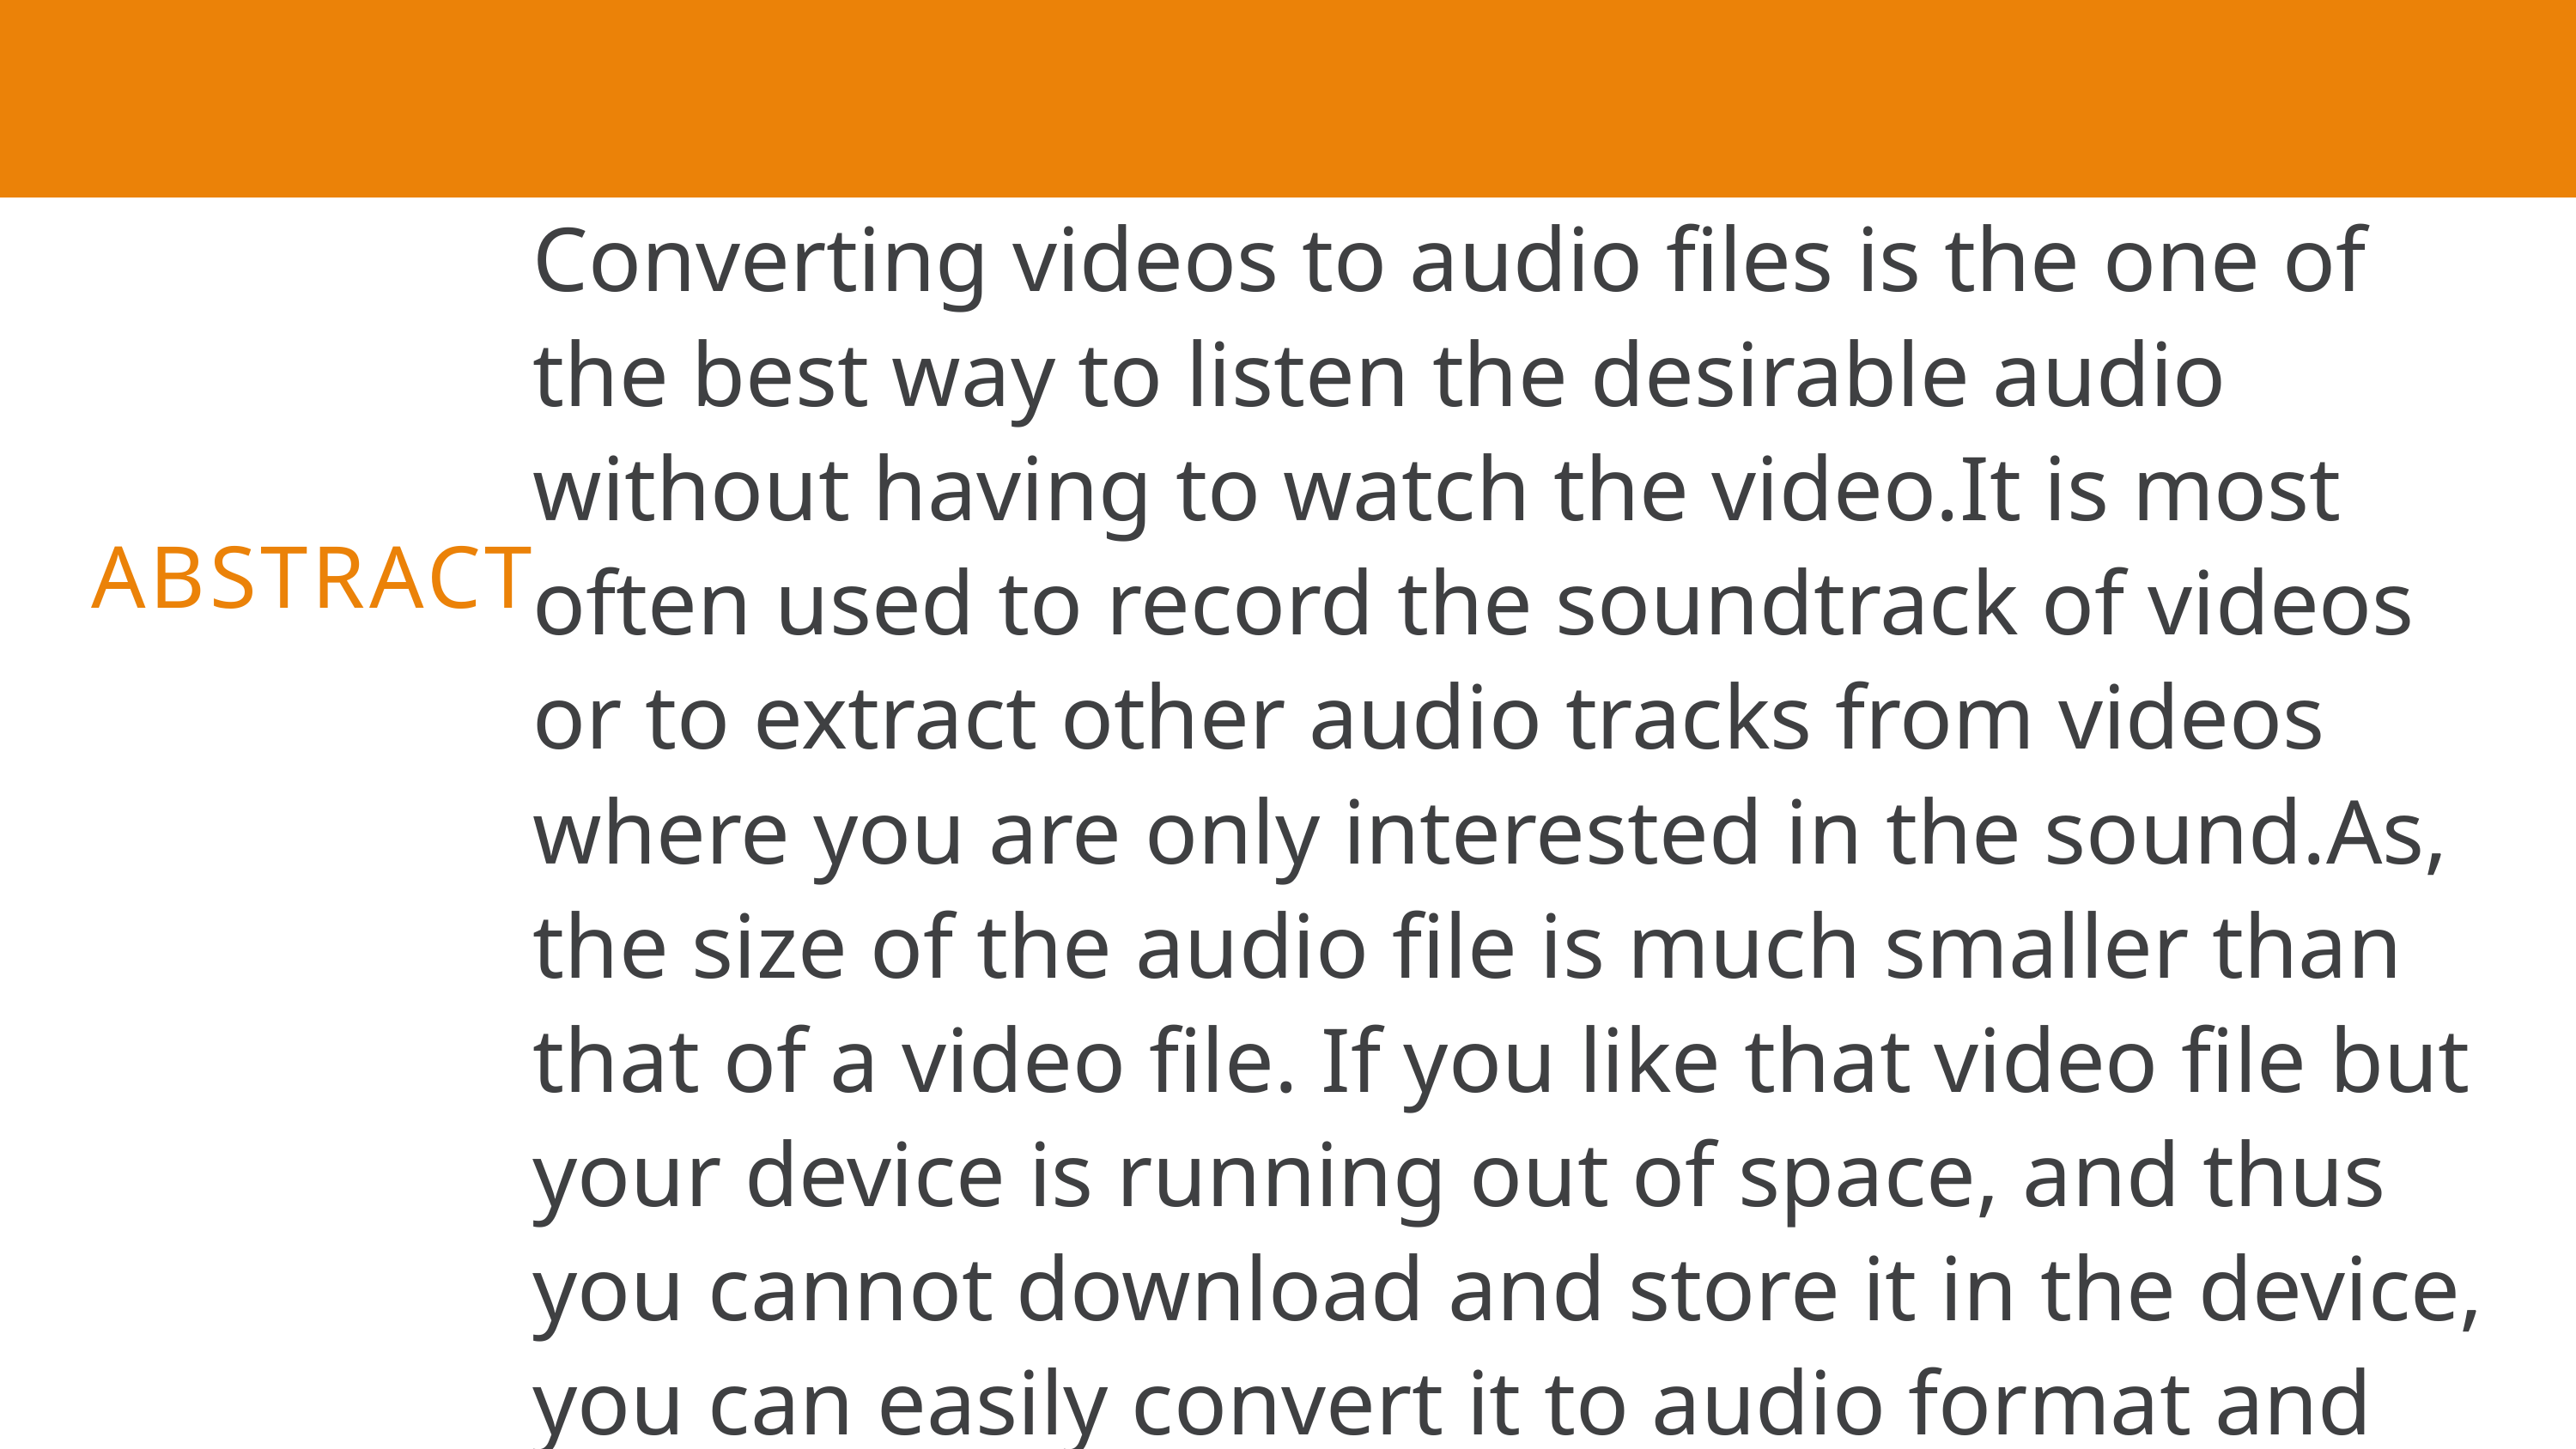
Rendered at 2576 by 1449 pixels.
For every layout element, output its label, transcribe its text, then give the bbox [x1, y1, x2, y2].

text_box ABSTRACT [0, 514, 532, 626]
text_box [0, 0, 2576, 198]
text_box Converting videos to audio files is the one of the best way to listen the desirable audio without having to watch the video.It is most often used to record the soundtrack of videos or to extract other audio tracks from videos where you are only interested in the sound.As, the size of the audio file is much smaller than that of a video file. If you like that video file but your device is running out of space, and thus you cannot download and store it in the device, you can easily convert it to audio format and store easily. [532, 195, 2494, 1449]
